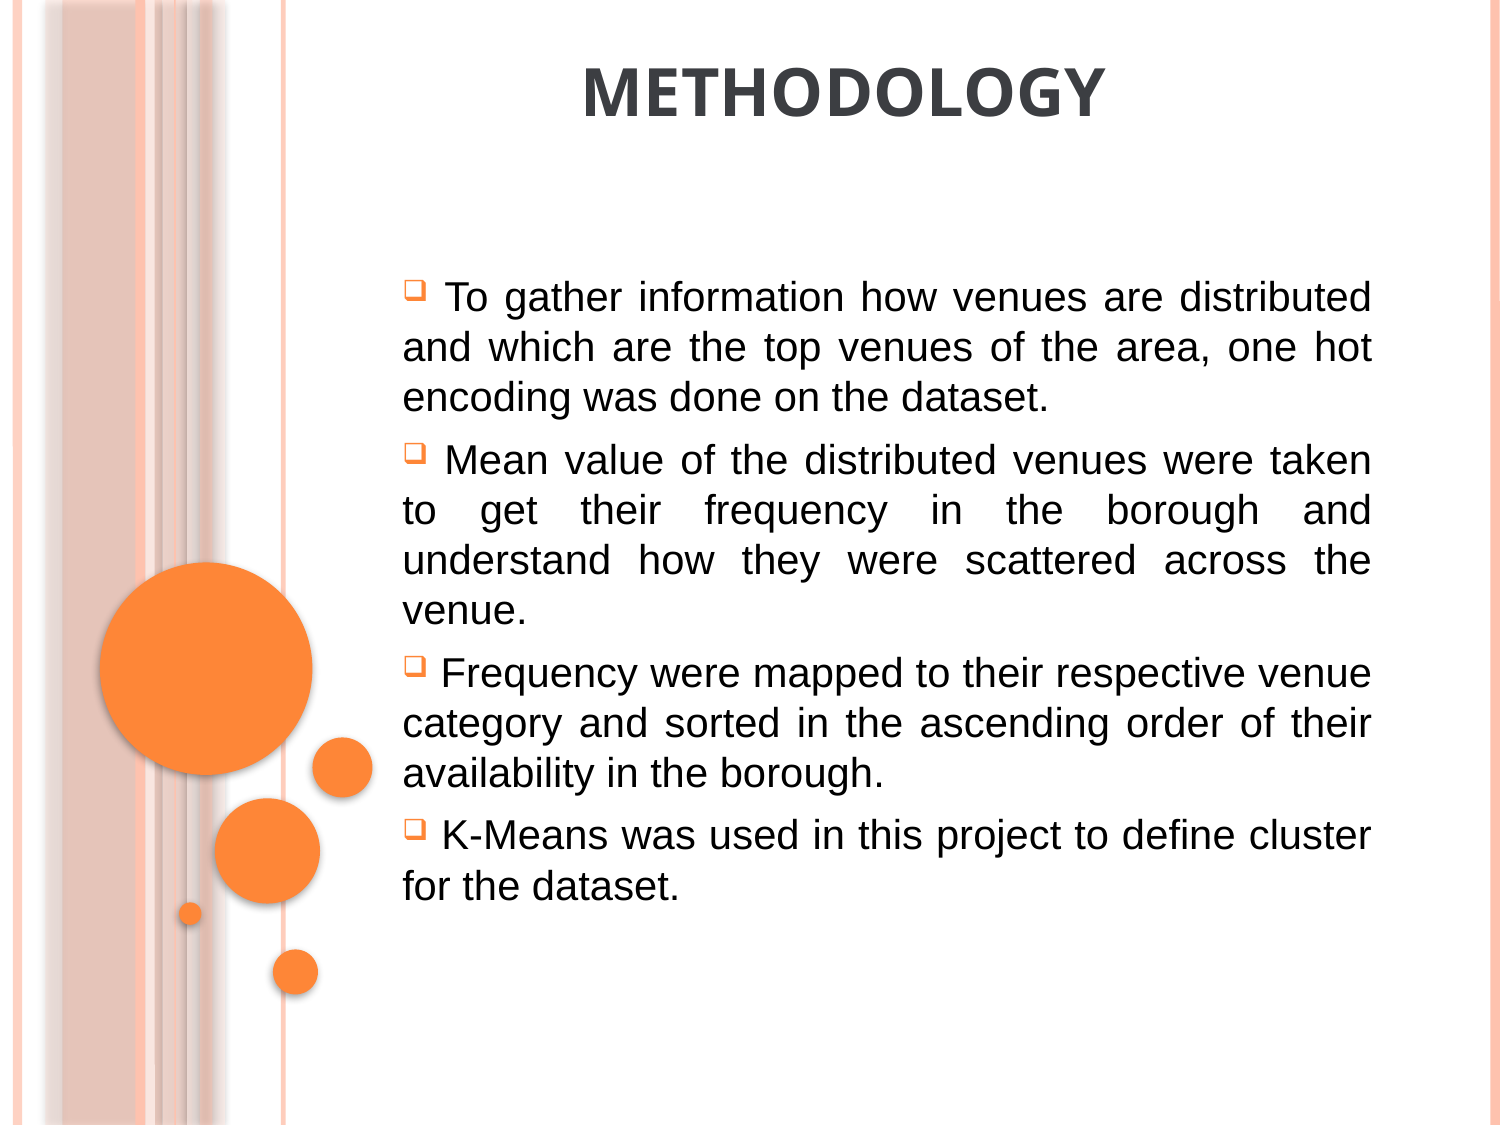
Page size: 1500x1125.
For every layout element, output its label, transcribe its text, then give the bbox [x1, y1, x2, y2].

subtitle To gather information how venues are distributed and which are the top venues of the area, one hot encoding was done on the dataset. Mean value of the distributed venues were taken to get their frequency in the borough and understand how they were scattered across the venue. Frequency were mapped to their respective venue category and sorted in the ascending order of their availability in the borough. K-Means was used in this project to define cluster for the dataset. [387, 262, 1388, 925]
title Methodology [337, 24, 1350, 138]
